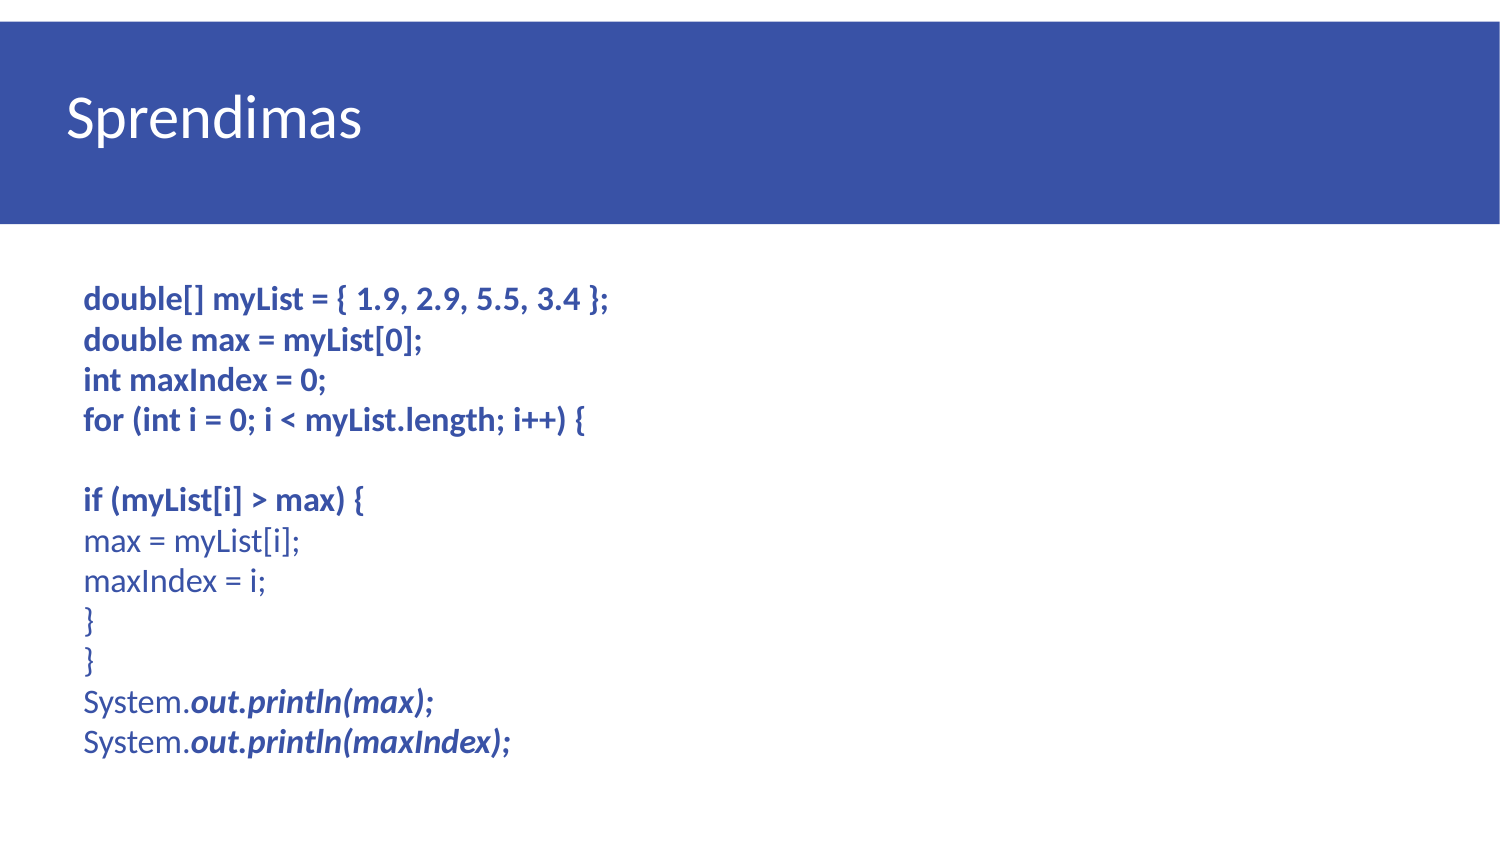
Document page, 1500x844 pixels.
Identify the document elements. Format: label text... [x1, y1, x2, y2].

title Sprendimas [51, 72, 1449, 167]
list double[] myList = { 1.9, 2.9, 5.5, 3.4 }; double max = myList[0]; int maxIndex = 0; for (int i = 0; i < myList.length; i++) { if (myList[i] > max) { max = myList[i]; maxIndex = i; } } System.out.println(max); System.out.println(maxIndex); [51, 221, 1450, 810]
